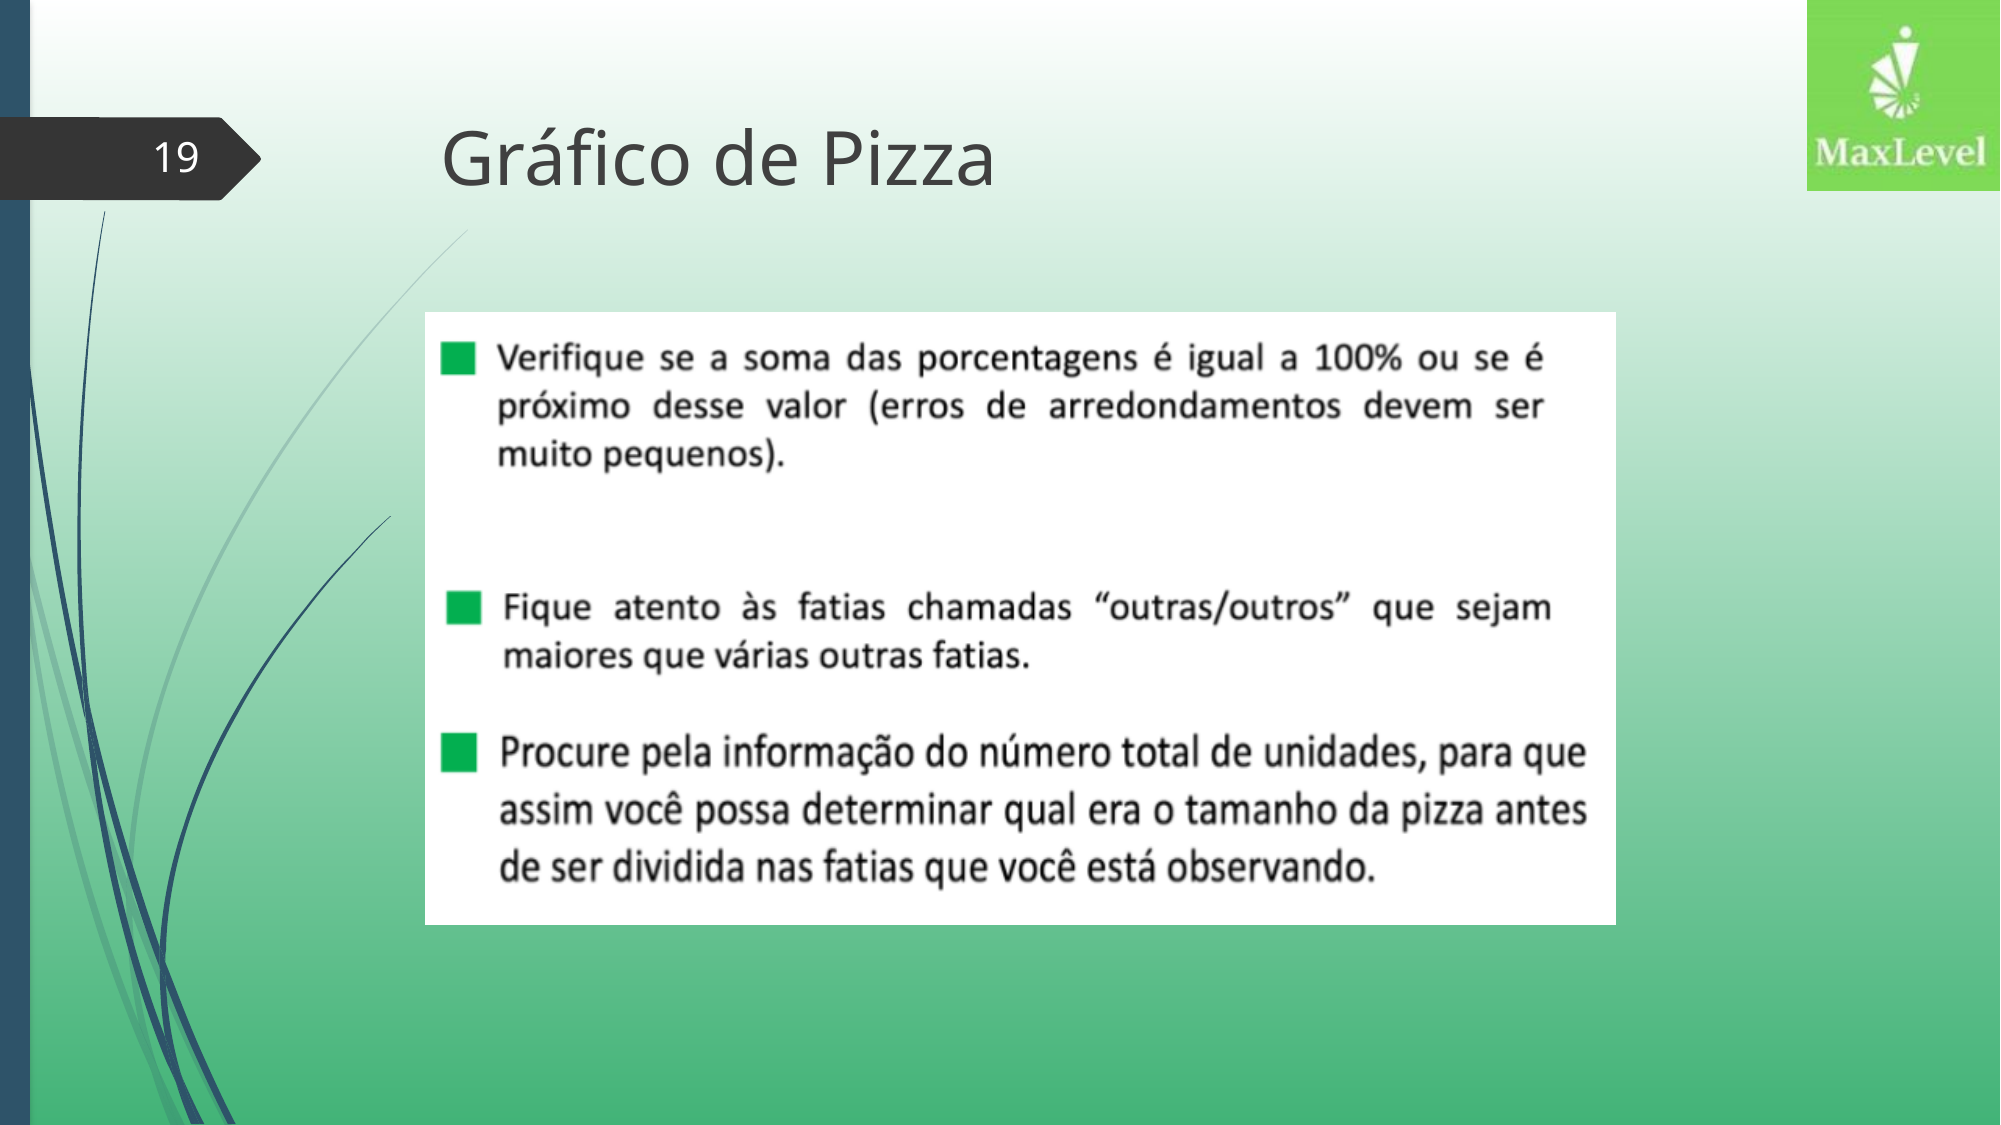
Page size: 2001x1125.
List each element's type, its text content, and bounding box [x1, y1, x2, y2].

title Gráfico de Pizza [425, 102, 1888, 313]
picture [1807, 0, 2000, 191]
picture [425, 312, 1617, 925]
slide_number 19 [87, 129, 216, 190]
